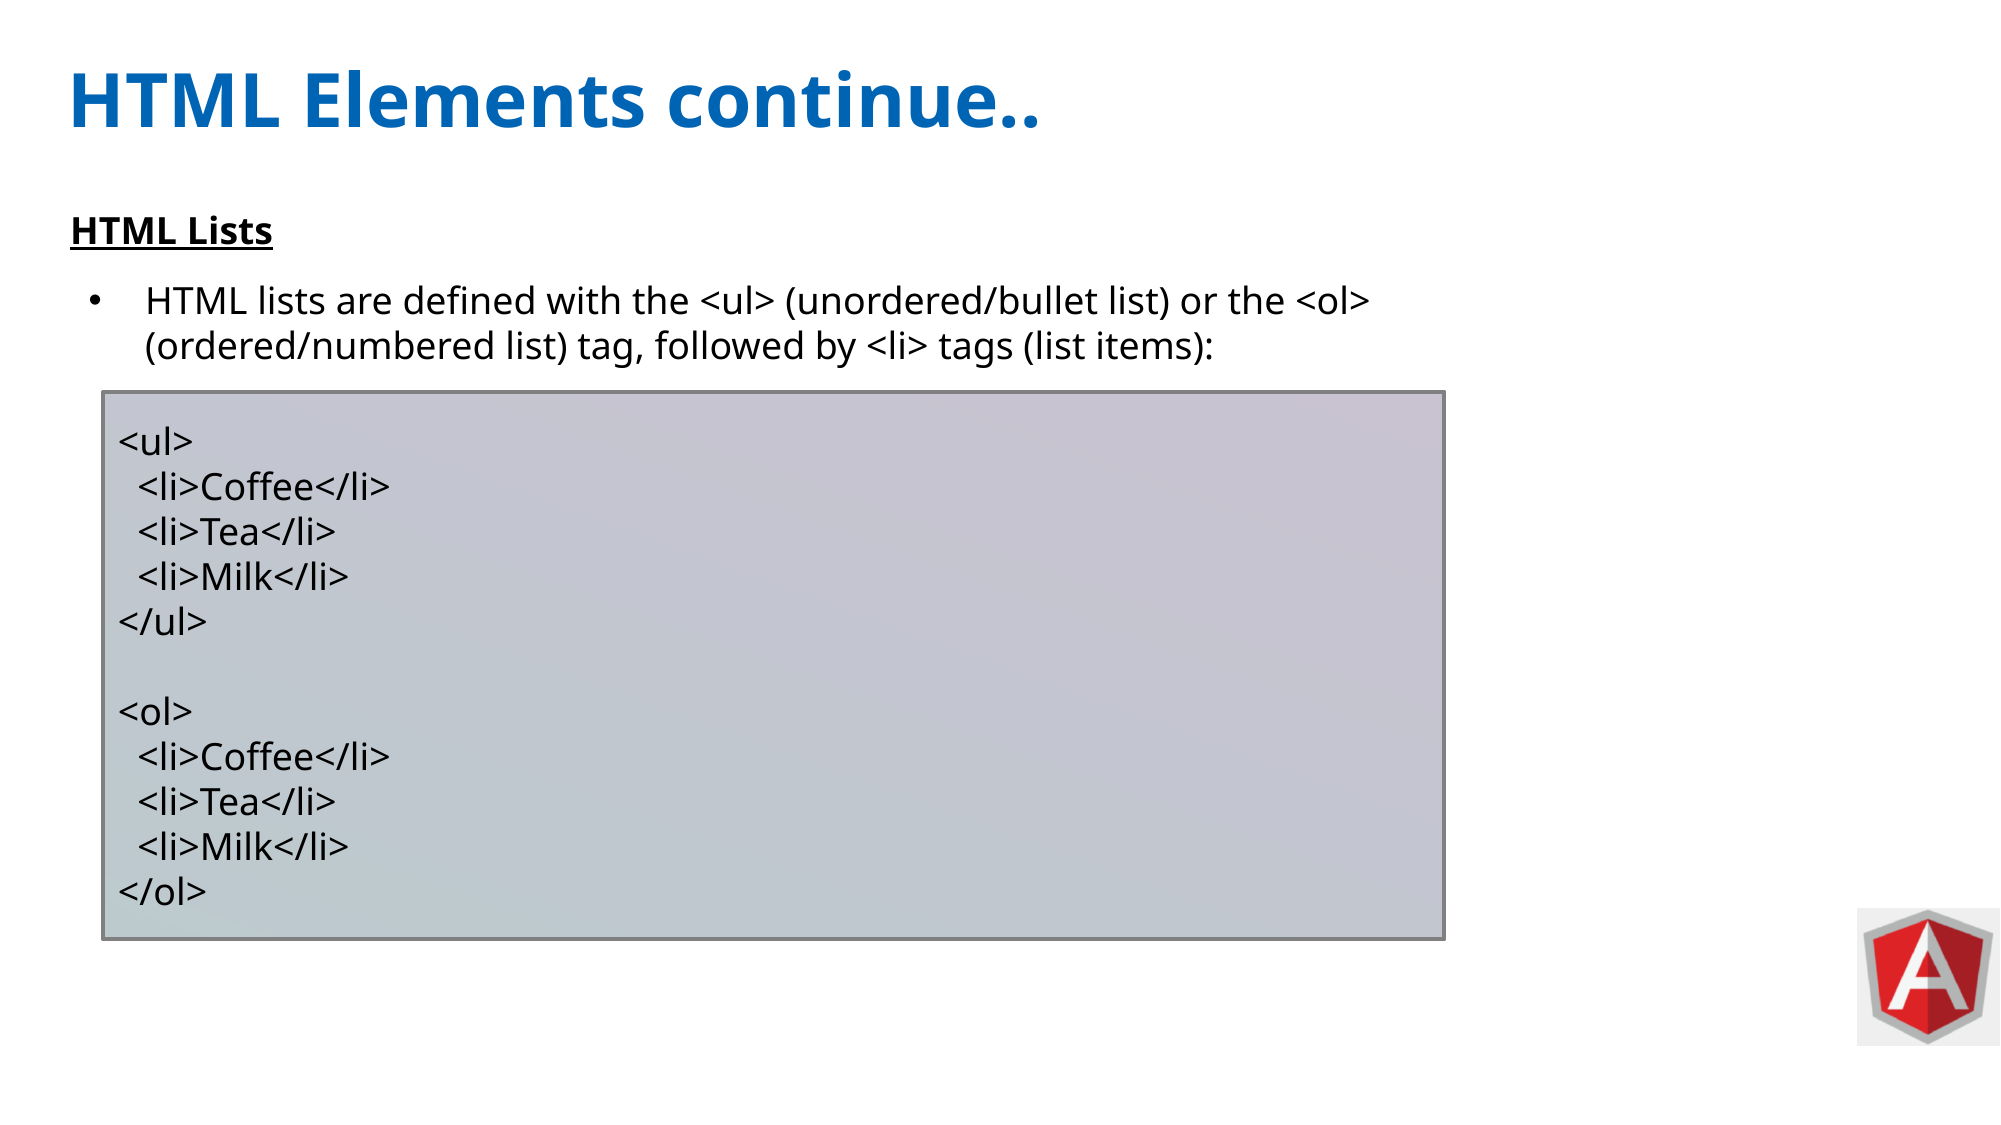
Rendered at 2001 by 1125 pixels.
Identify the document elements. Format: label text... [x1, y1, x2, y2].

text_box <ul> <li>Coffee</li> <li>Tea</li> <li>Milk</li> </ul> <ol> <li>Coffee</li> <li>Tea</li> <li>Milk</li> </ol> [101, 390, 1446, 941]
text_box HTML Lists HTML lists are defined with the <ul> (unordered/bullet list) or the <ol> (ordered/numbered list) tag, followed by <li> tags (list items): [55, 176, 1571, 532]
picture [1857, 908, 2000, 1046]
text_box HTML Elements continue.. [52, 54, 1659, 159]
